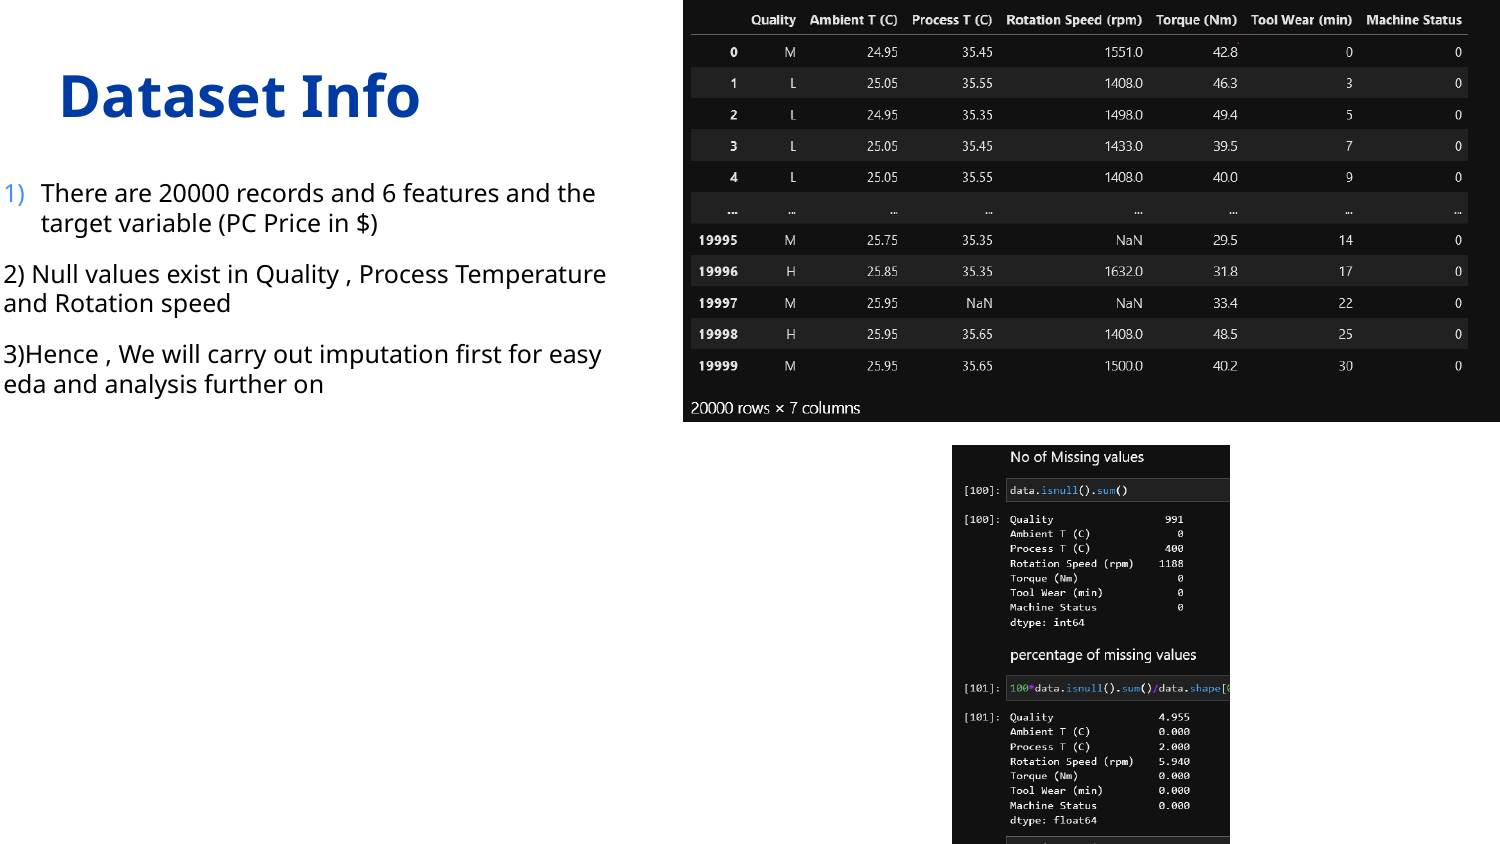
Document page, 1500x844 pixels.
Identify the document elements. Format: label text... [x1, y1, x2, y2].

title Dataset Info [43, 43, 678, 138]
picture [952, 445, 1231, 844]
list There are 20000 records and 6 features and the target variable (PC Price in $) 2) Null values exist in Quality , Process Temperature and Rotation speed 3)Hence , We will carry out imputation first for easy eda and analysis further on [0, 162, 660, 719]
picture [683, 0, 1500, 423]
